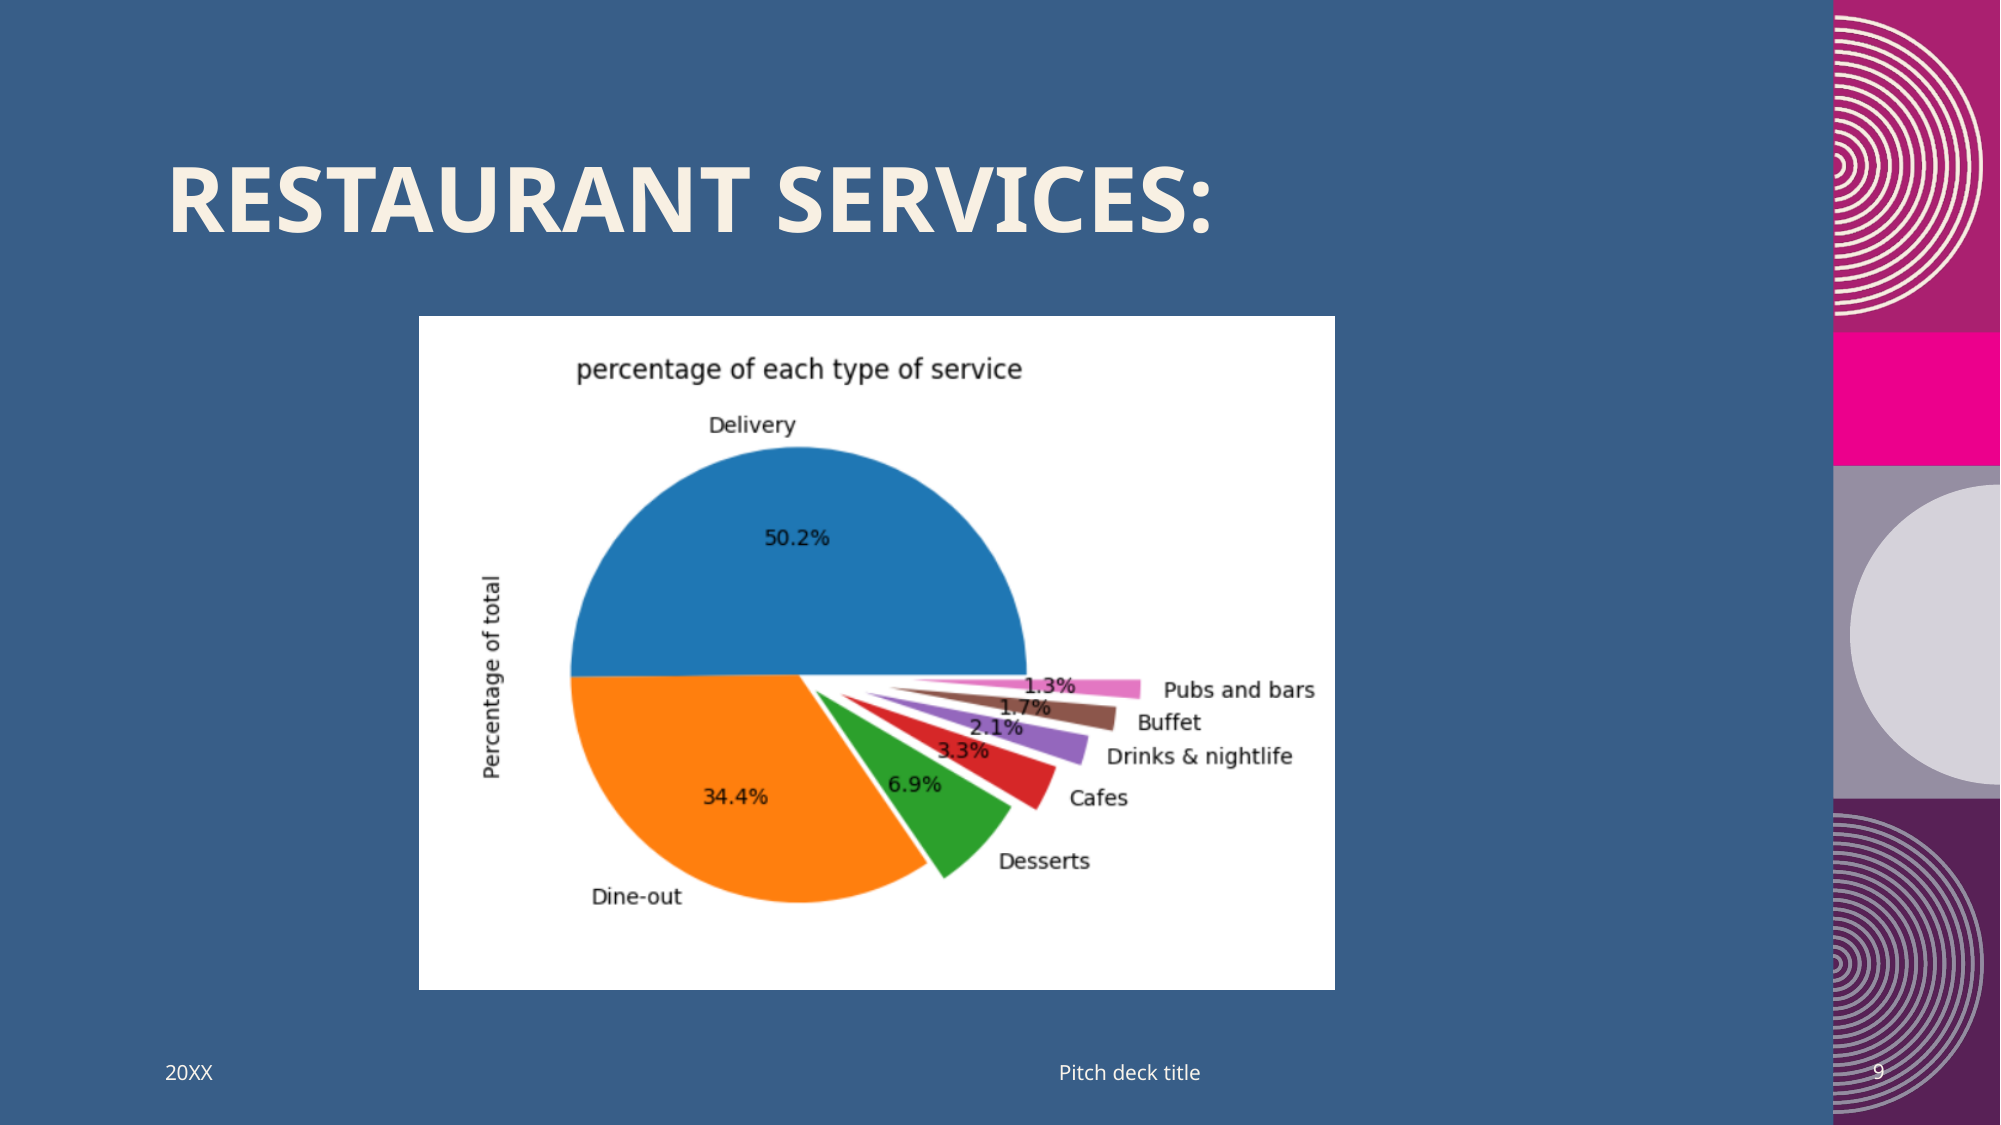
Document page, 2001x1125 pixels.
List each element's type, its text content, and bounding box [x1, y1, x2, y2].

title Restaurant services: [150, 146, 1800, 261]
picture [419, 316, 1335, 990]
picture [1834, 814, 1984, 1114]
footer Pitch deck title [942, 1041, 1318, 1102]
slide_number 20XX [150, 1042, 330, 1103]
slide_number 9 [1824, 1042, 1900, 1103]
picture [1835, 16, 1983, 315]
